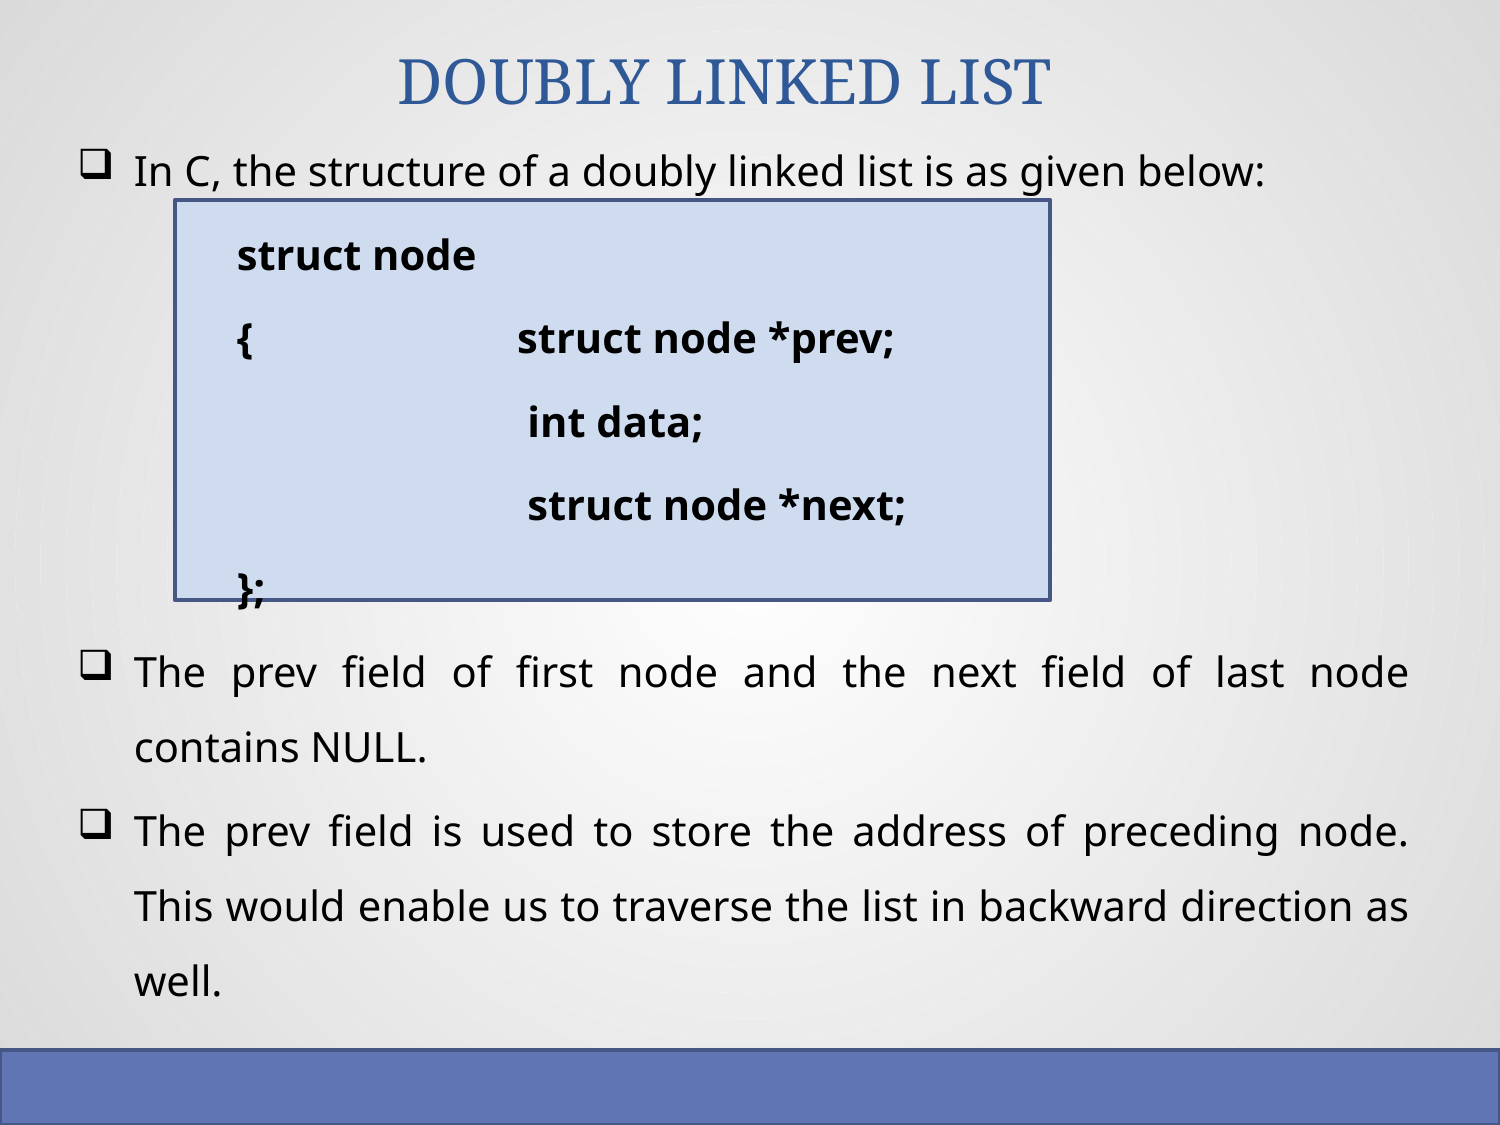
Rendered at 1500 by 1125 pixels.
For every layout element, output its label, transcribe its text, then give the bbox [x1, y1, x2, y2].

title DOUBLY LINKED LIST [50, 0, 1400, 113]
text_box [0, 1048, 1500, 1125]
list In C, the structure of a doubly linked list is as given below: struct node { struct node *prev; int data; struct node *next; }; The prev field of first node and the next field of last node contains NULL. The prev field is used to store the address of preceding node. This would enable us to traverse the list in backward direction as well. [62, 112, 1425, 1013]
